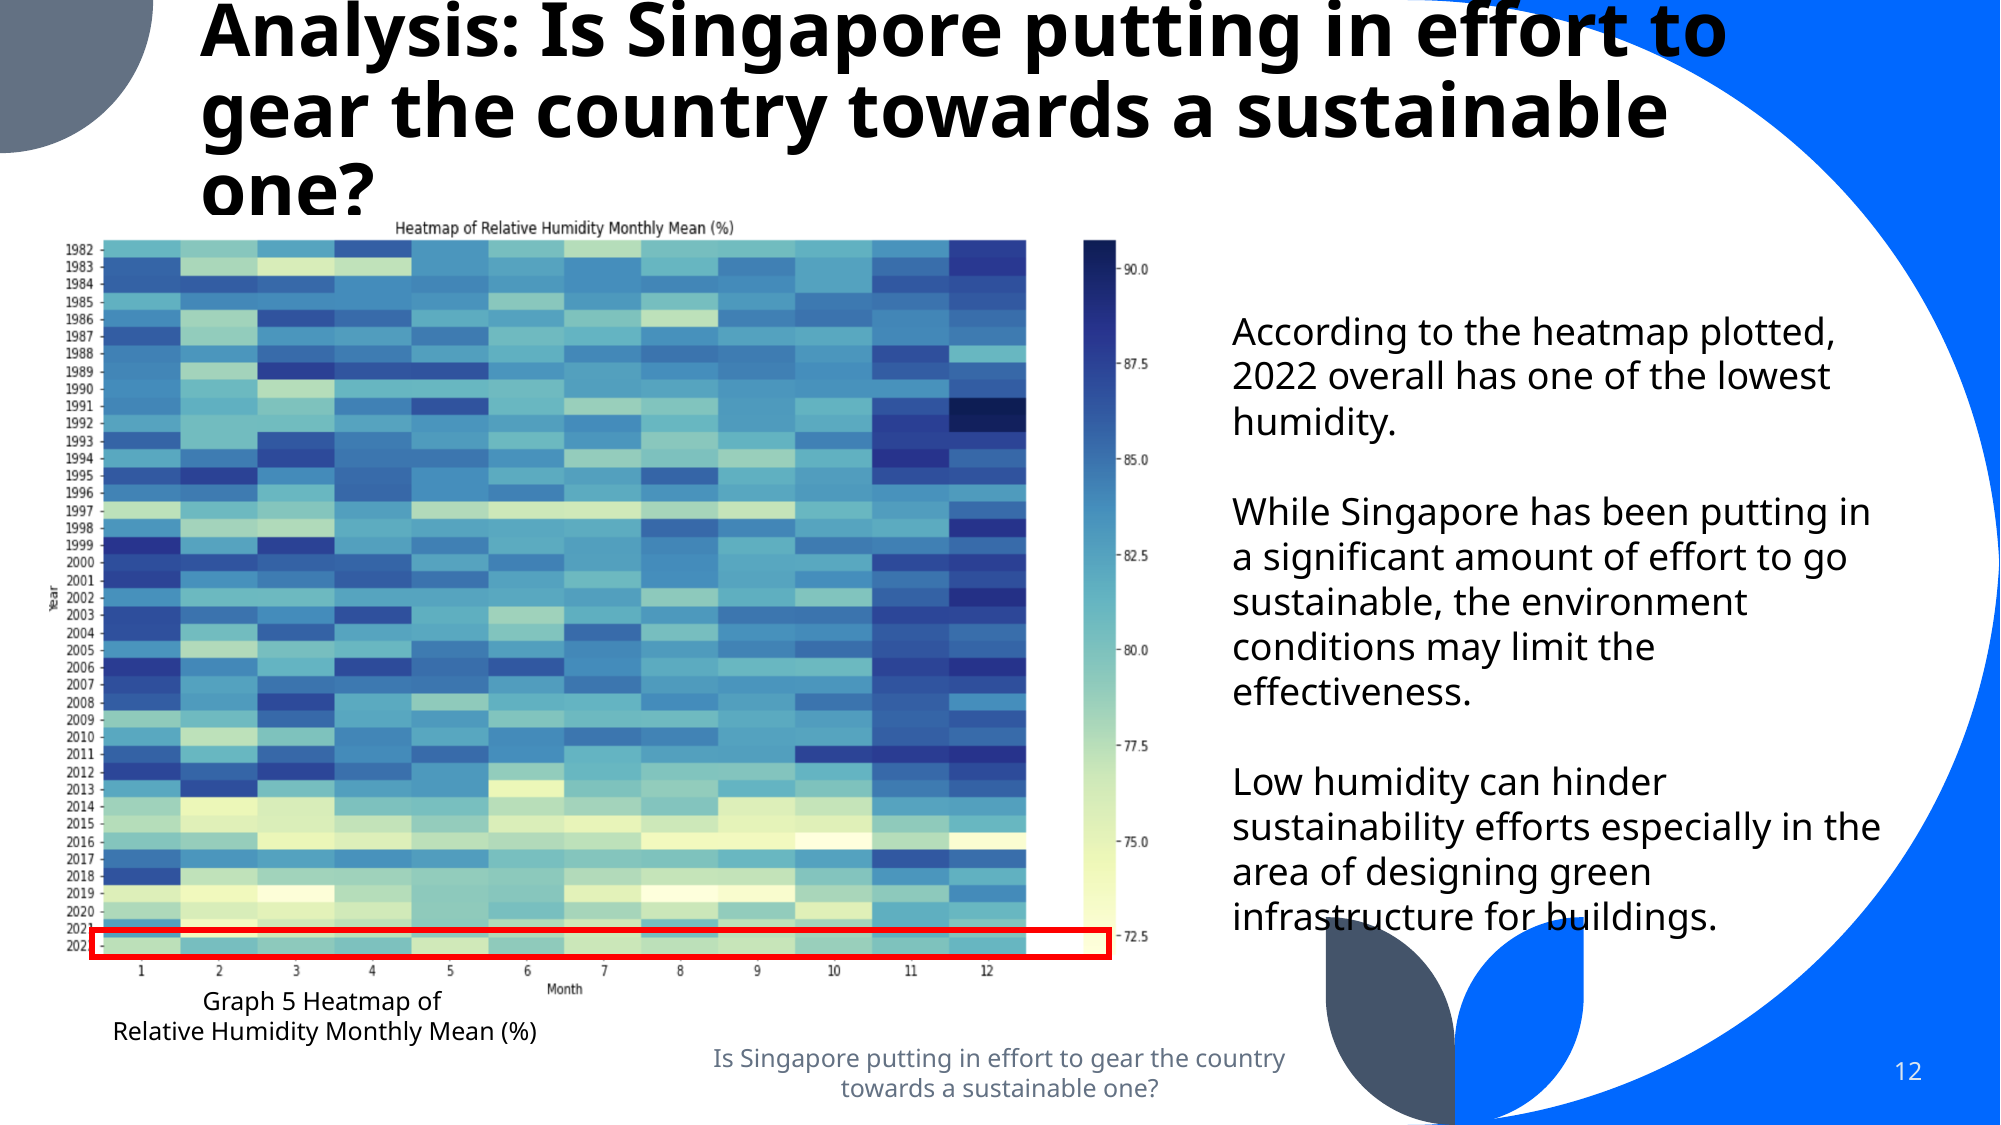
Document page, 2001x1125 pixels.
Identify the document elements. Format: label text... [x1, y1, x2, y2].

text_box According to the heatmap plotted, 2022 overall has one of the lowest humidity. While Singapore has been putting in a significant amount of effort to go sustainable, the environment conditions may limit the effectiveness. Low humidity can hinder sustainability efforts especially in the area of designing green infrastructure for buildings. [1217, 300, 1910, 990]
slide_number 12 [1665, 1042, 1938, 1103]
title Analysis: Is Singapore putting in effort to gear the country towards a sustainable one? [185, 24, 1802, 242]
text_box Graph 5 Heatmap of Relative Humidity Monthly Mean (%) [43, 977, 601, 1053]
picture [49, 215, 1181, 999]
footer Is Singapore putting in effort to gear the country towards a sustainable one? [662, 1042, 1338, 1103]
